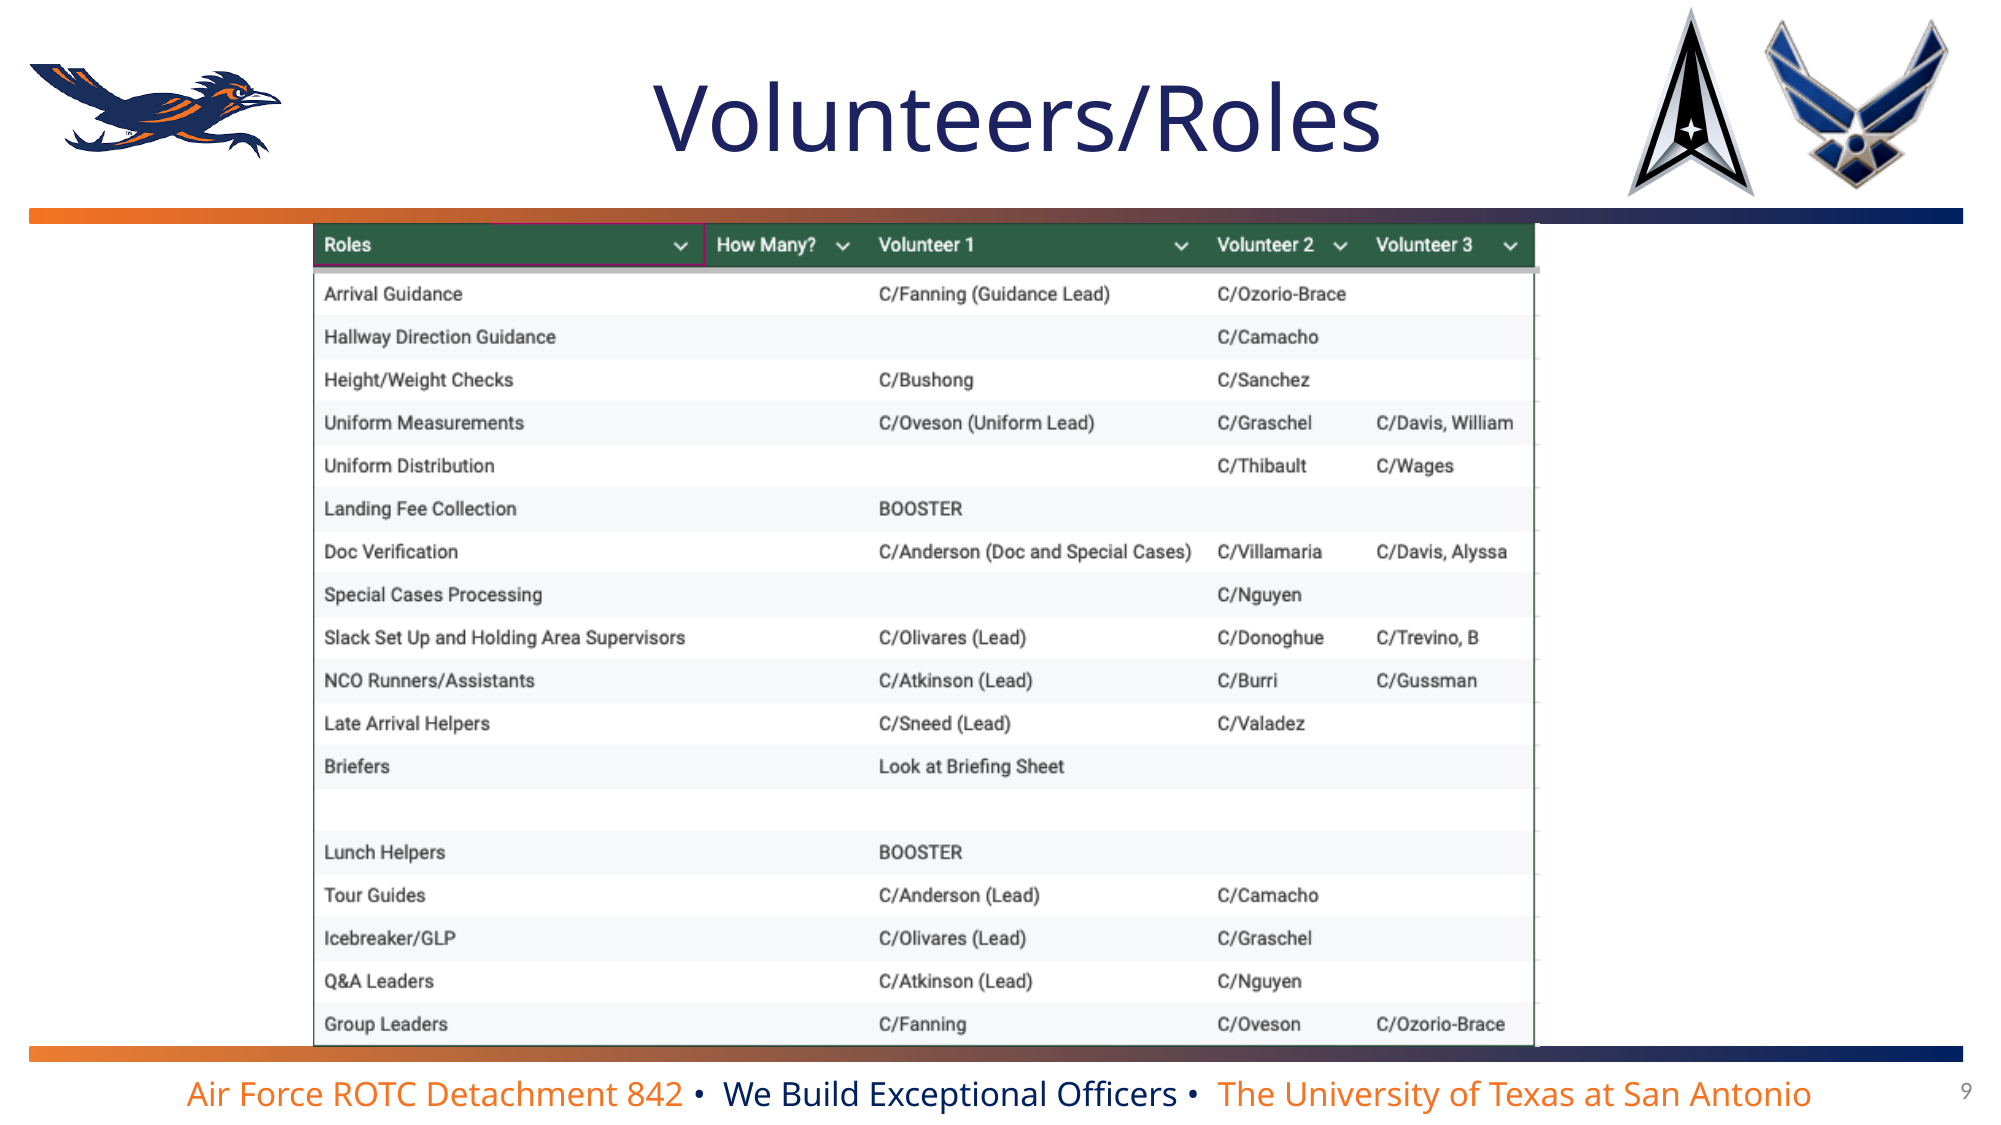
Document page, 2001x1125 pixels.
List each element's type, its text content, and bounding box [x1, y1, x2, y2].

picture [313, 223, 1540, 1047]
picture [29, 64, 282, 161]
slide_number ‹#› [1745, 1059, 1988, 1120]
text_box [29, 1046, 1964, 1062]
text_box Volunteers/Roles [313, 52, 1726, 288]
text_box [29, 208, 313, 224]
text_box Air Force ROTC Detachment 842 • We Build Exceptional Officers • The University of Texas at San Antonio [0, 1065, 2000, 1121]
text_box [1726, 214, 1964, 224]
picture [1614, 0, 1988, 210]
